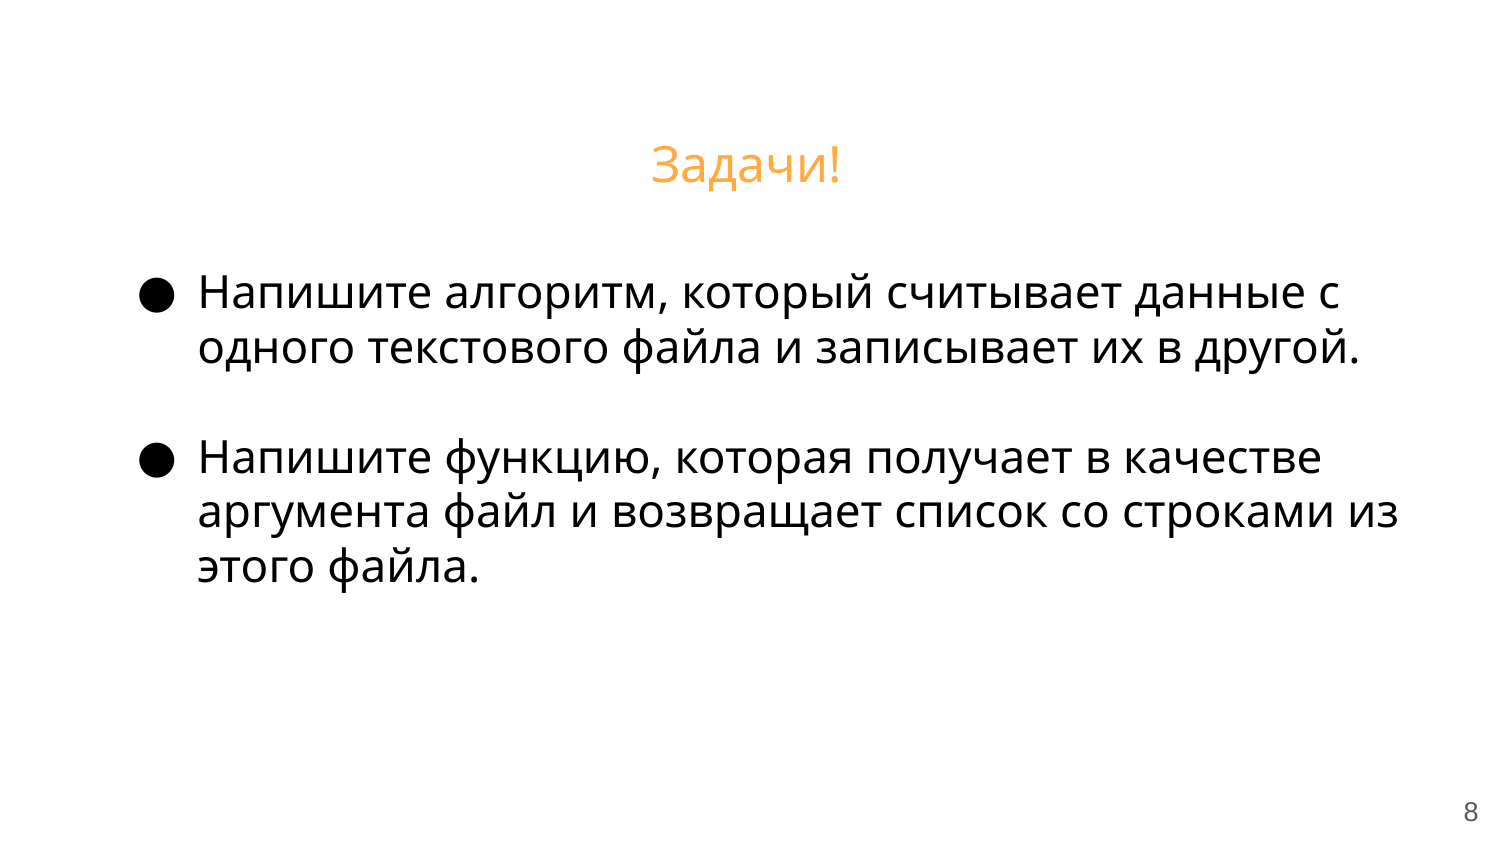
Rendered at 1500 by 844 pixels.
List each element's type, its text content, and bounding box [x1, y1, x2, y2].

slide_number ‹#› [1403, 779, 1494, 844]
text_box Напишите алгоритм, который считывает данные с одного текстового файла и записывает их в другой. Напишите функцию, которая получает в качестве аргумента файл и возвращает список со строками из этого файла. [107, 247, 1418, 663]
text_box Задачи! [636, 117, 864, 208]
